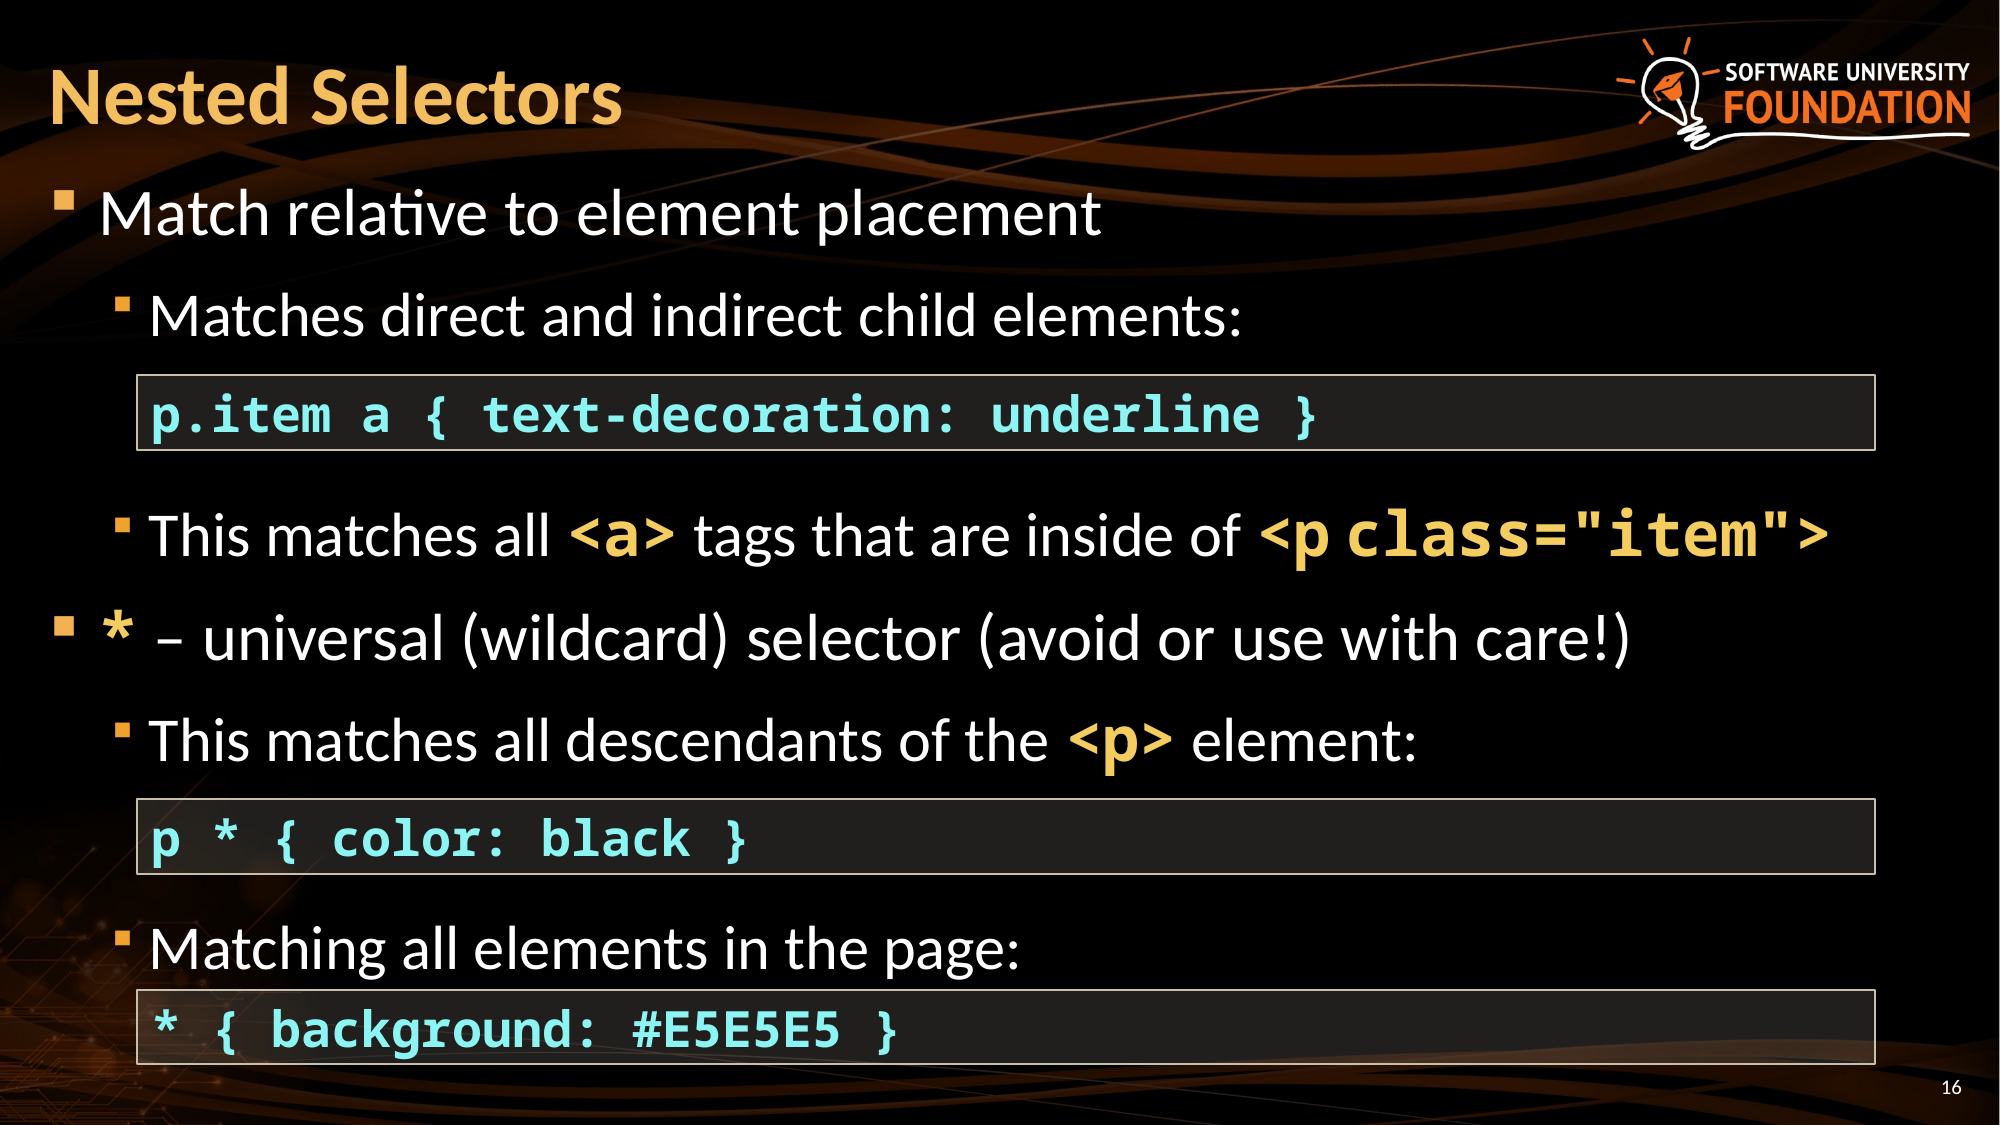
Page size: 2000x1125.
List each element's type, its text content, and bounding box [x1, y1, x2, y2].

text_box p.item a { text-decoration: underline } [136, 374, 1875, 450]
text_box p * { color: black } [136, 799, 1875, 874]
picture [0, 0, 2000, 1125]
text_box * { background: #E5E5E5 } [137, 989, 1876, 1065]
title Nested Selectors [30, 6, 1602, 189]
slide_number 16 [1897, 1077, 1968, 1103]
list Match relative to element placement Matches direct and indirect child elements: This matches all <a> tags that are inside of <p class="item"> * – universal (wildcard) selector (avoid or use with care!) This matches all descendants of the <p> element: Matching all elements in the page: [31, 162, 1968, 1077]
